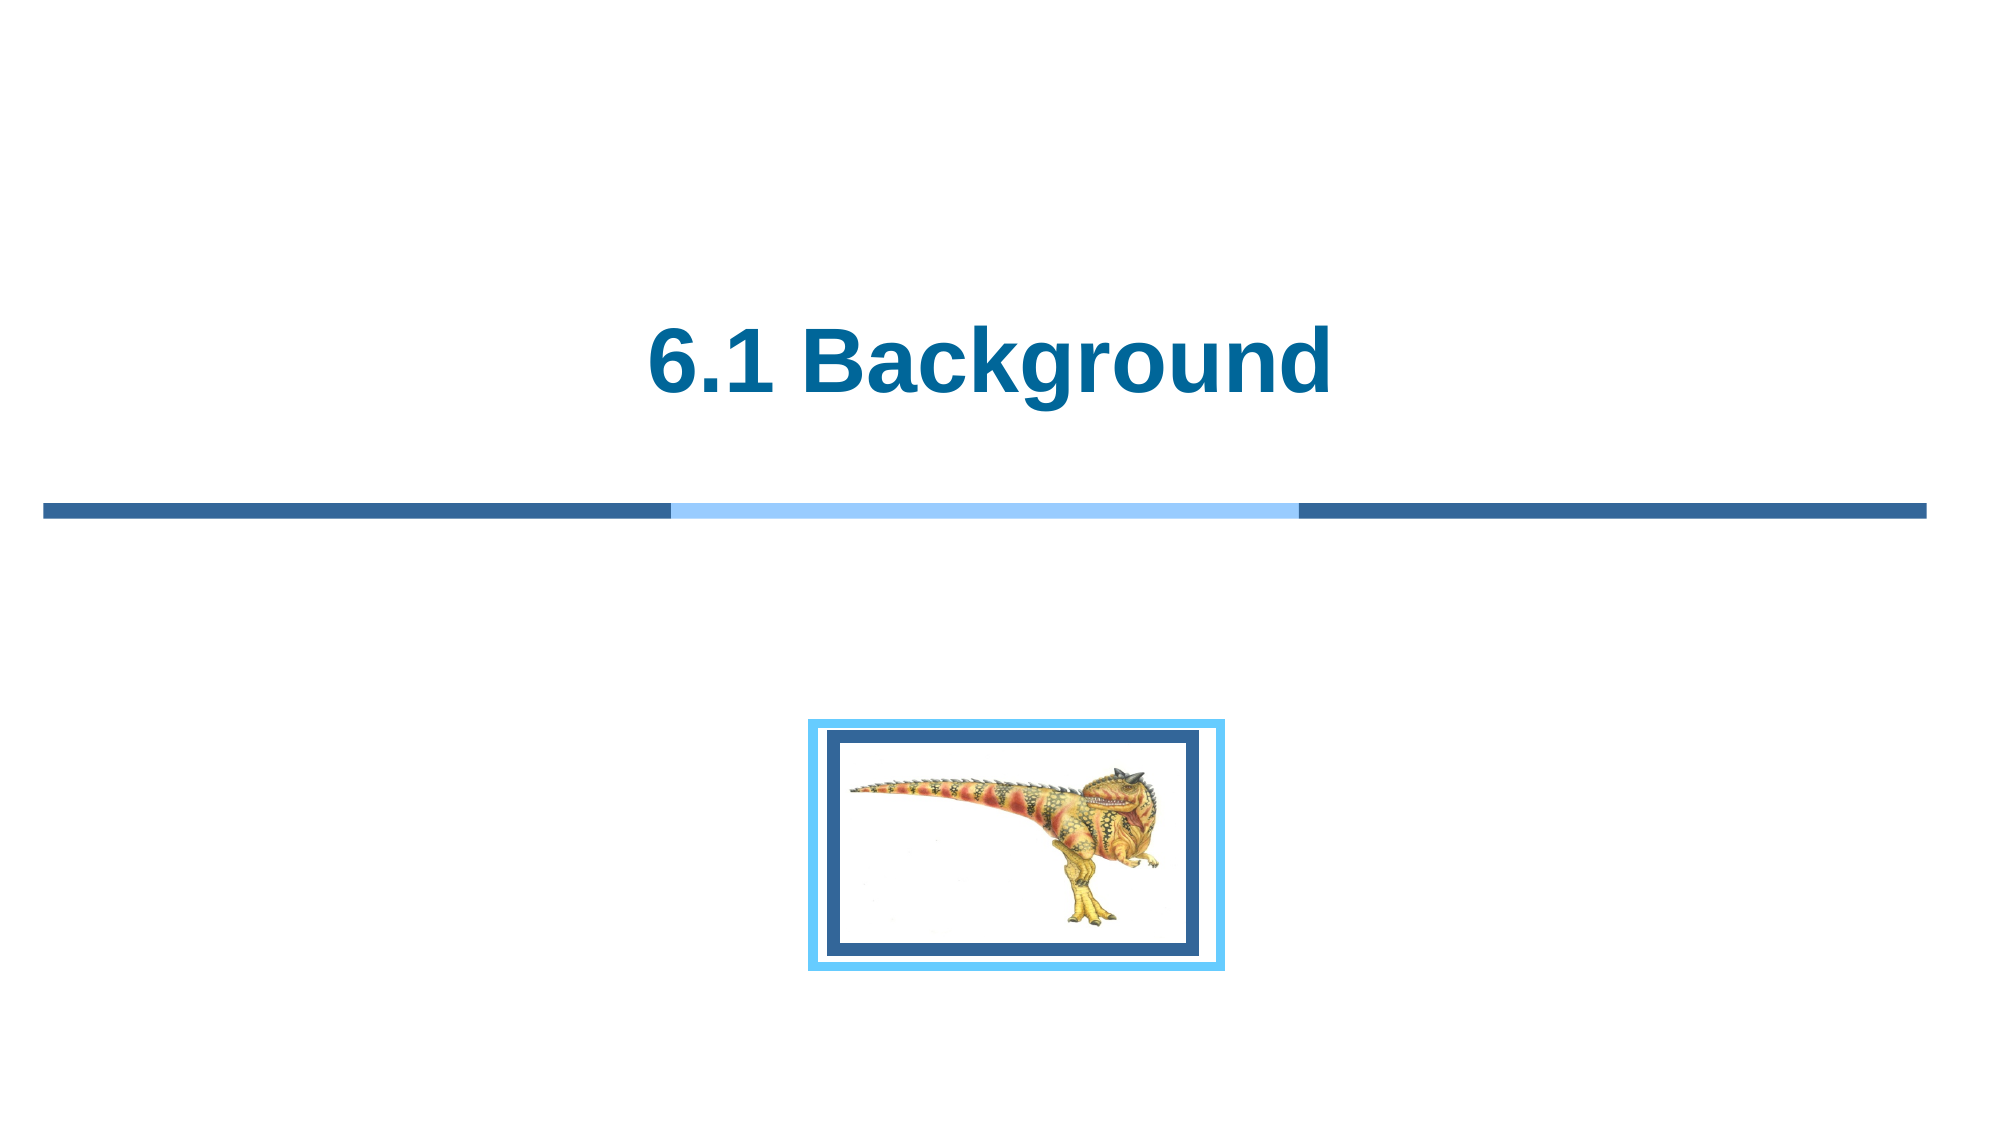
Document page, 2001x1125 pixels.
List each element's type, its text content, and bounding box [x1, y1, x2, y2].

title 6.1 Background [142, 273, 1842, 419]
picture [840, 743, 1186, 943]
